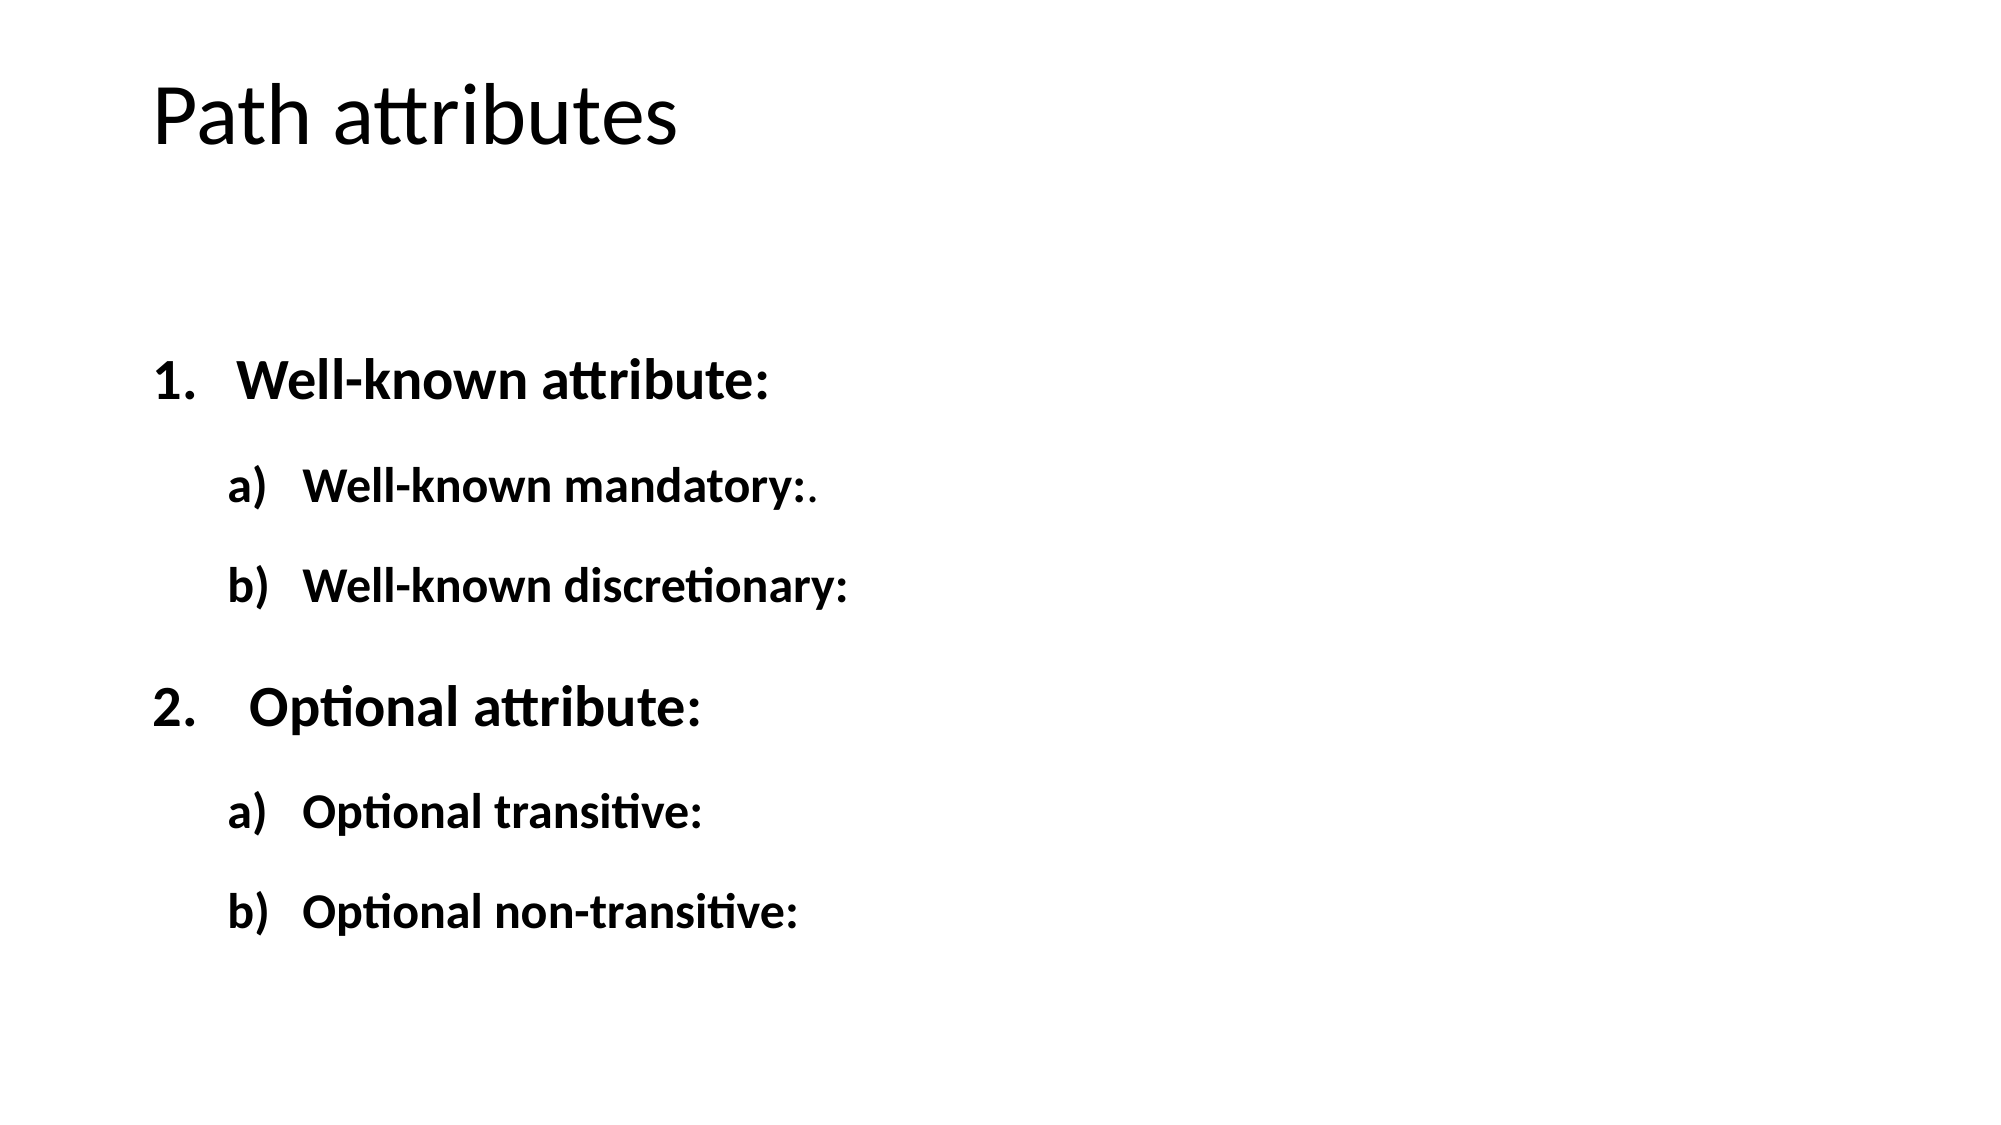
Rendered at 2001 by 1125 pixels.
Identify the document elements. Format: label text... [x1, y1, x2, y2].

title Path attributes [137, 59, 1863, 278]
list Well-known attribute: Well-known mandatory:. Well-known discretionary: Optional attribute: Optional transitive: Optional non-transitive: [137, 299, 1863, 1014]
